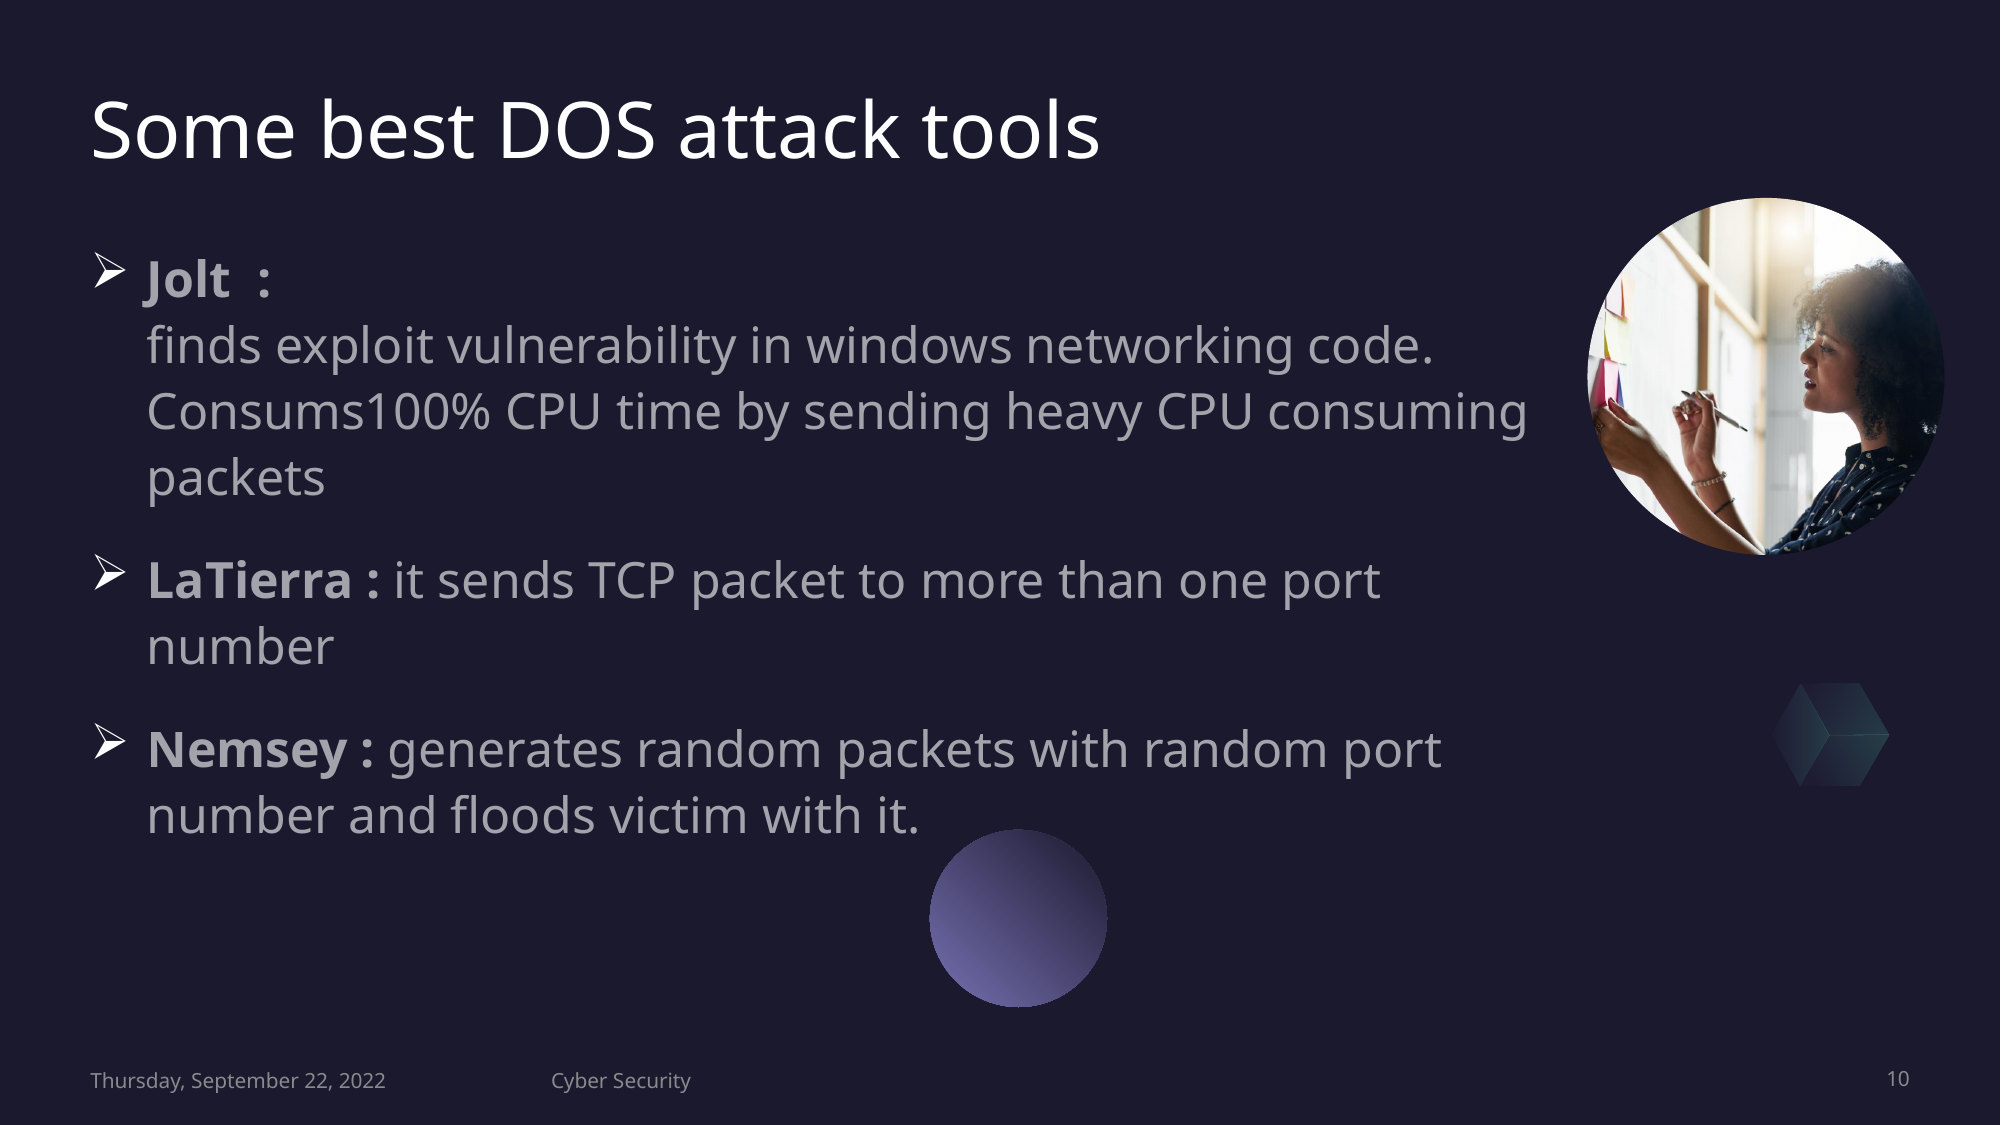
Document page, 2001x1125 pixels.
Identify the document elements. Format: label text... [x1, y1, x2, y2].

title Some best DOS attack tools [90, 90, 1227, 176]
slide_number 10 [1632, 1067, 1910, 1093]
footer Cyber Security [551, 1067, 1598, 1093]
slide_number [90, 1067, 522, 1093]
picture [1587, 197, 1945, 555]
list Jolt : finds exploit vulnerability in windows networking code. Consums100% CPU time by sending heavy CPU consuming packets LaTierra : it sends TCP packet to more than one port number Nemsey : generates random packets with random port number and floods victim with it. [90, 241, 1561, 1058]
